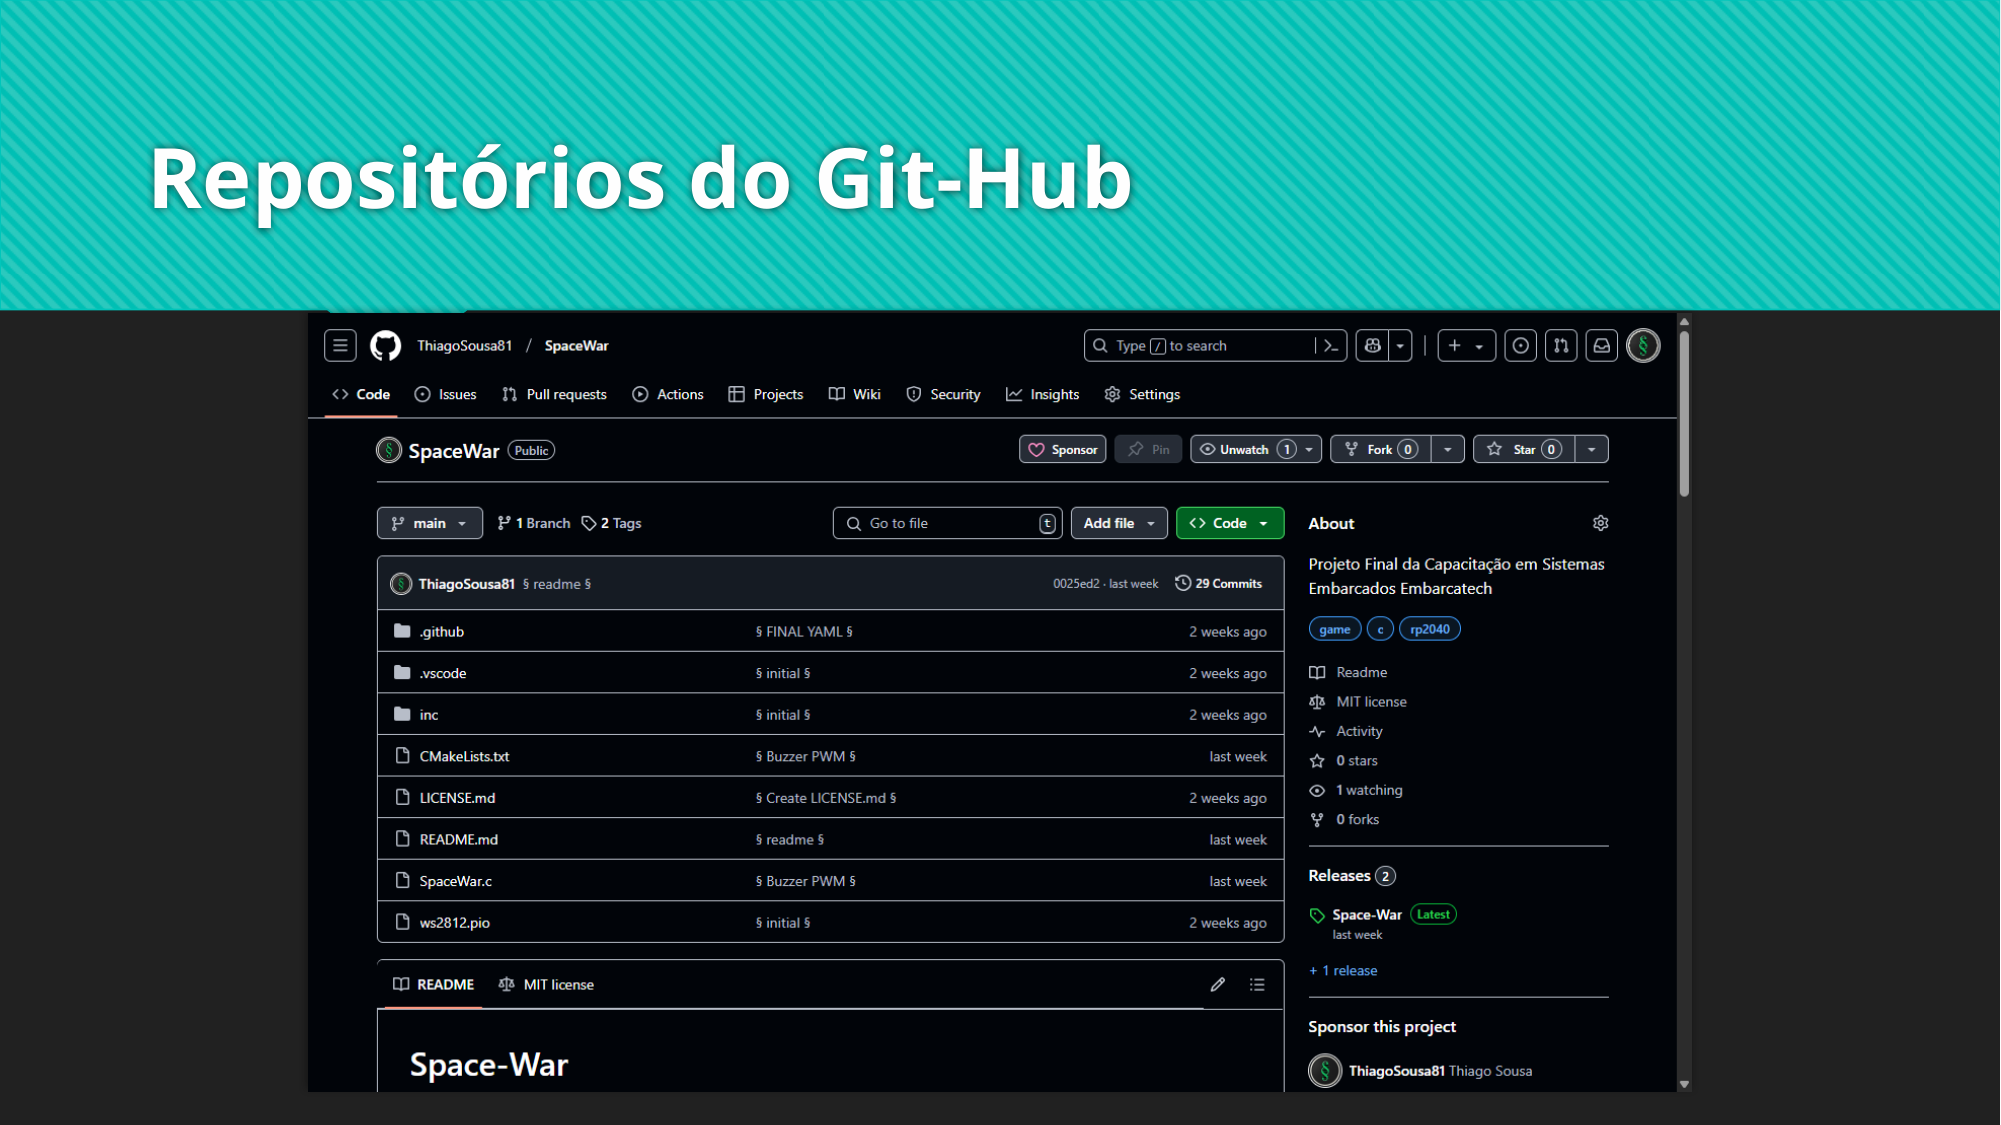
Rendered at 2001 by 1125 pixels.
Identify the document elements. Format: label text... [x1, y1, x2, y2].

title Repositórios do Git-Hub [132, 73, 1868, 233]
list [307, 313, 1693, 1092]
